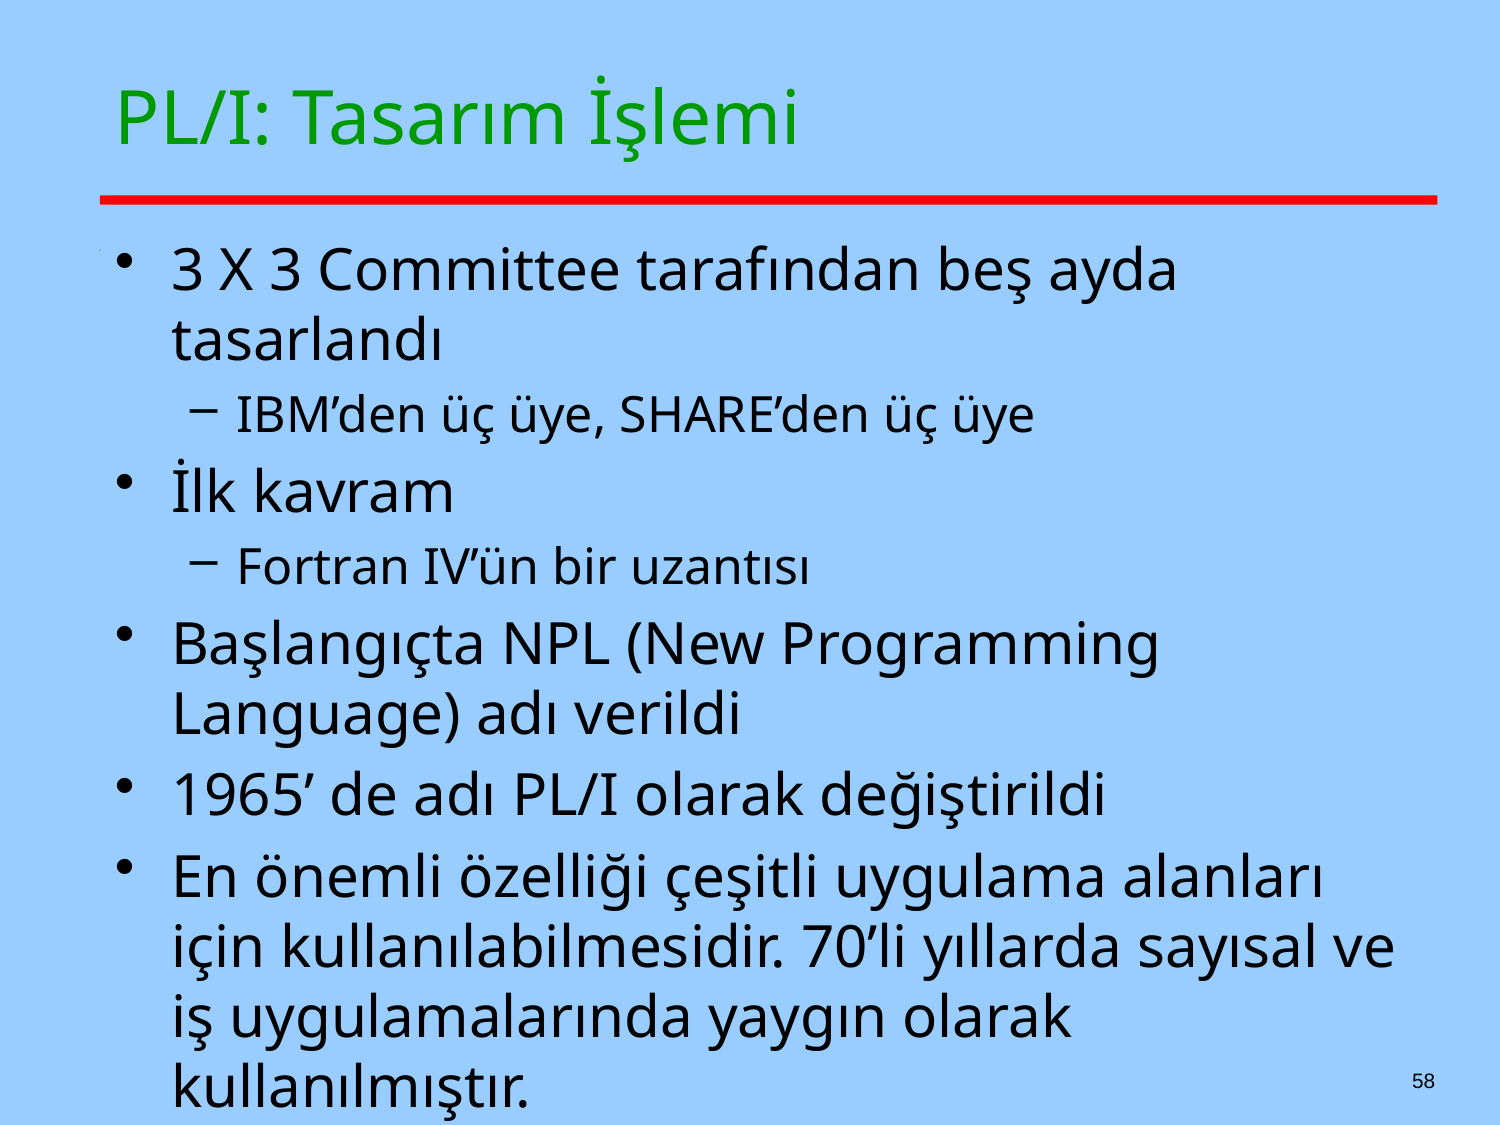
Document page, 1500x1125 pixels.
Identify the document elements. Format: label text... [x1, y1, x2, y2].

title PL/I: Tasarım İşlemi [99, 62, 1438, 224]
slide_number 58 [1137, 1024, 1451, 1101]
list 3 X 3 Committee tarafından beş ayda tasarlandı IBM’den üç üye, SHARE’den üç üye İlk kavram Fortran IV’ün bir uzantısı Başlangıçta NPL (New Programming Language) adı verildi 1965’ de adı PL/I olarak değiştirildi En önemli özelliği çeşitli uygulama alanları için kullanılabilmesidir. 70’li yıllarda sayısal ve iş uygulamalarında yaygın olarak kullanılmıştır. [99, 224, 1438, 976]
